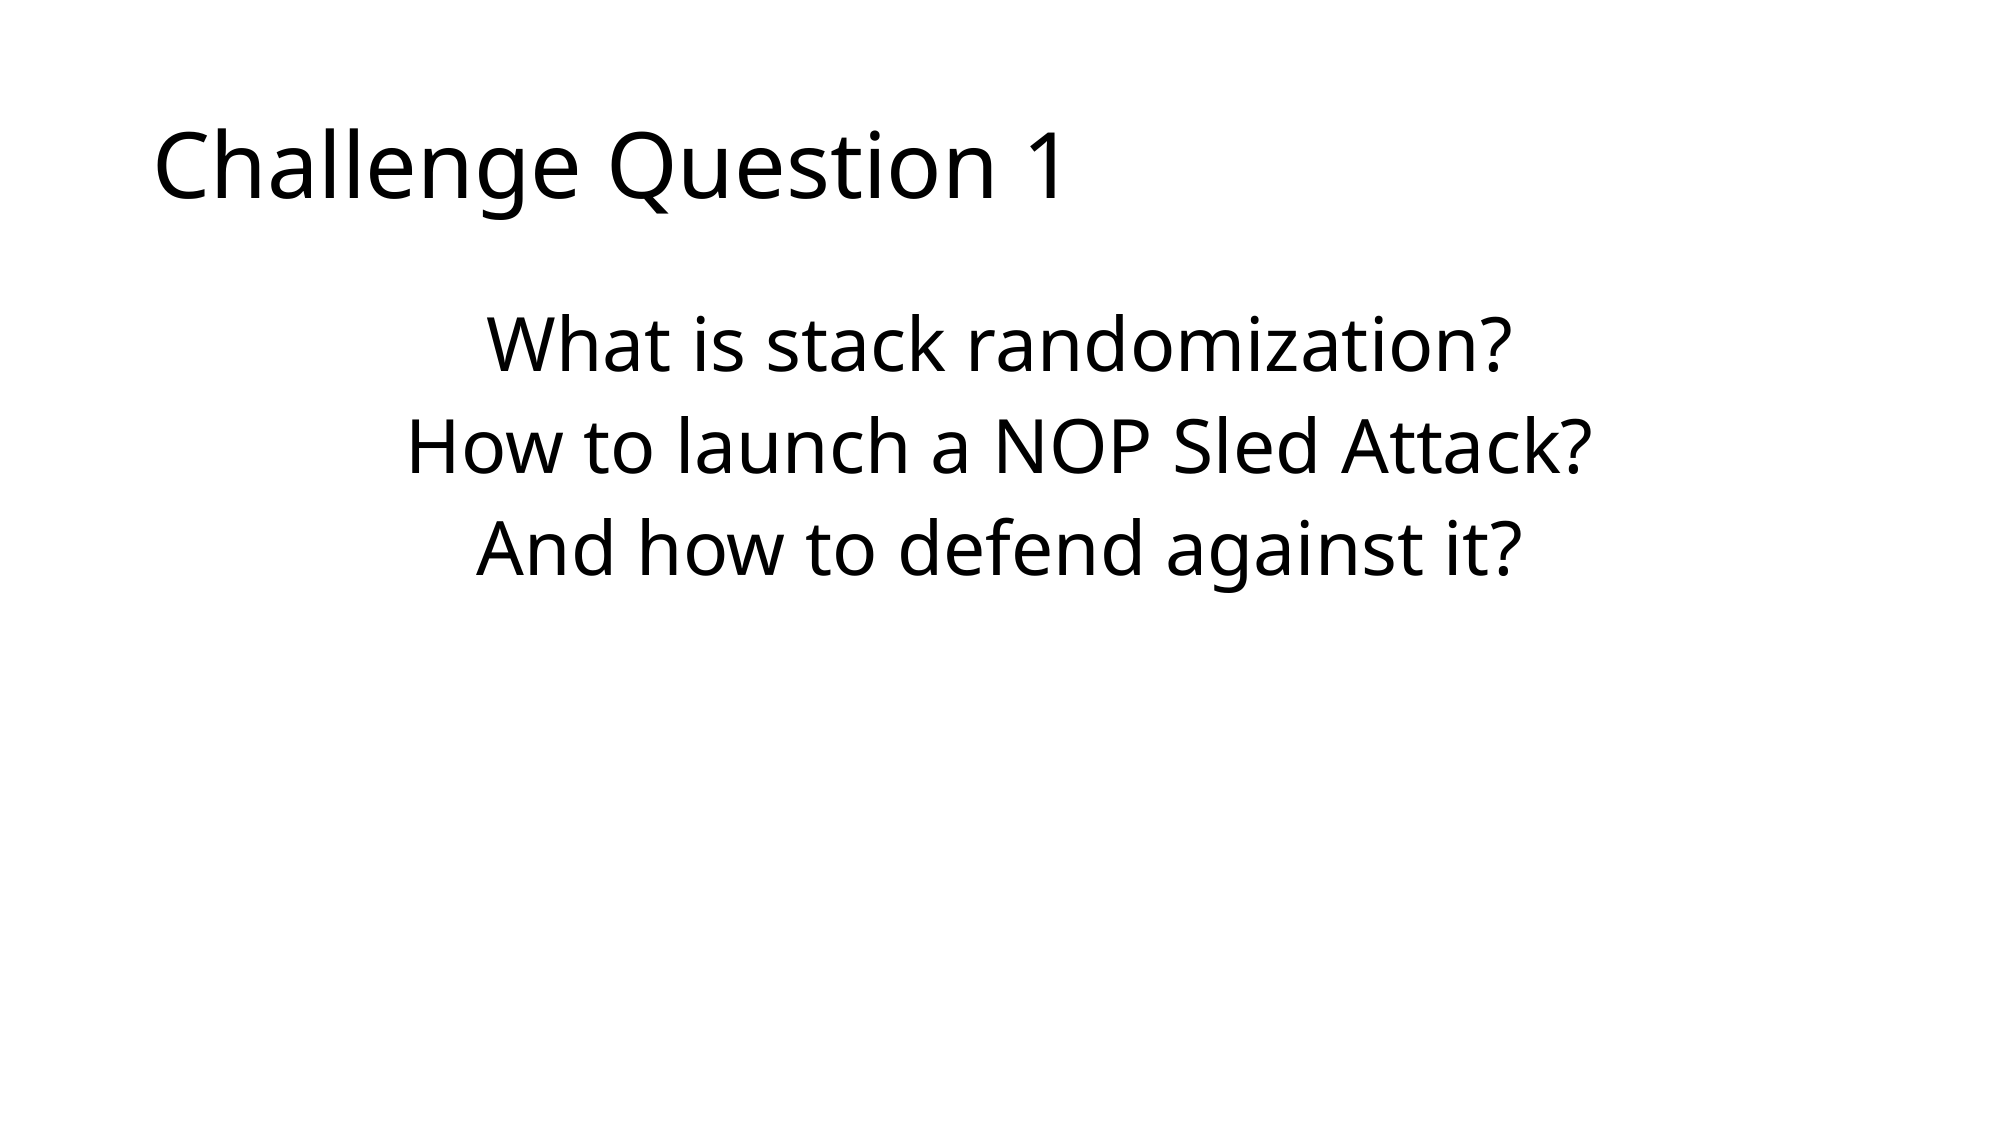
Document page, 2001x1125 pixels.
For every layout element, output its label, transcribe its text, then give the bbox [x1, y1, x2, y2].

list What is stack randomization? How to launch a NOP Sled Attack? And how to defend against it? [137, 299, 1863, 1014]
title Challenge Question 1 [137, 59, 1863, 278]
